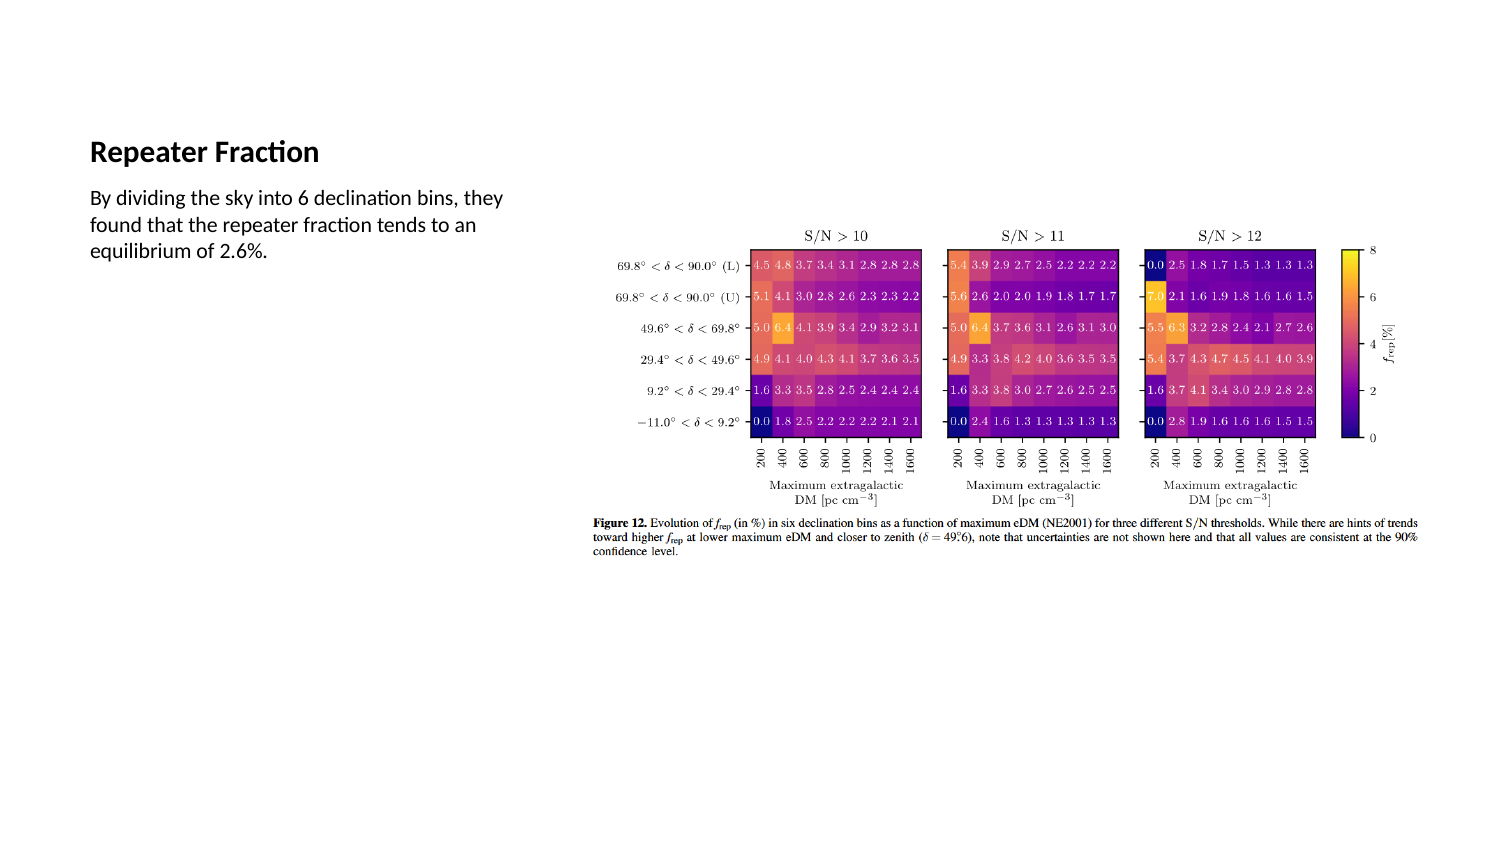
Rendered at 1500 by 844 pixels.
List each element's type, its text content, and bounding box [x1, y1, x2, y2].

title Repeater Fraction [75, 33, 569, 176]
list By dividing the sky into 6 declination bins, they found that the repeater fraction tends to an equilibrium of 2.6%. [75, 176, 569, 754]
picture [585, 222, 1424, 563]
